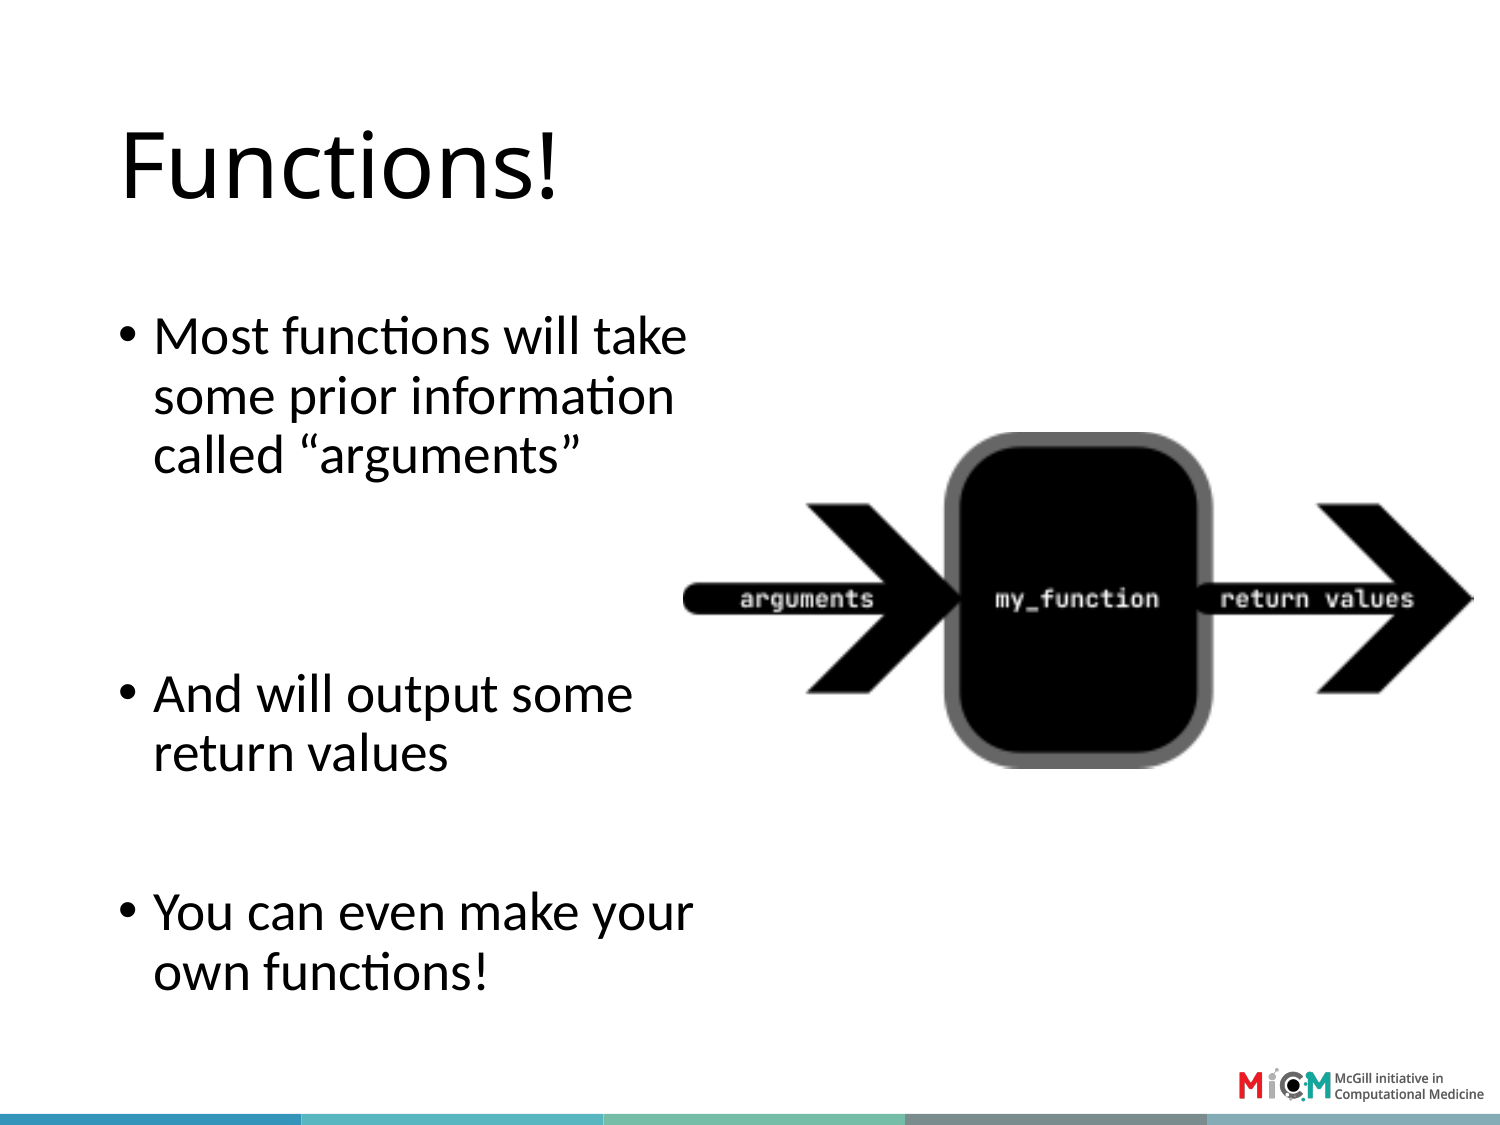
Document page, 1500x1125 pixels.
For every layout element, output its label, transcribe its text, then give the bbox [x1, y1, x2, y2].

list Most functions will take some prior information called “arguments” And will output some return values You can even make your own functions! [103, 299, 741, 1014]
title Functions! [103, 59, 1397, 278]
picture [683, 432, 1474, 769]
picture [1211, 1051, 1500, 1122]
